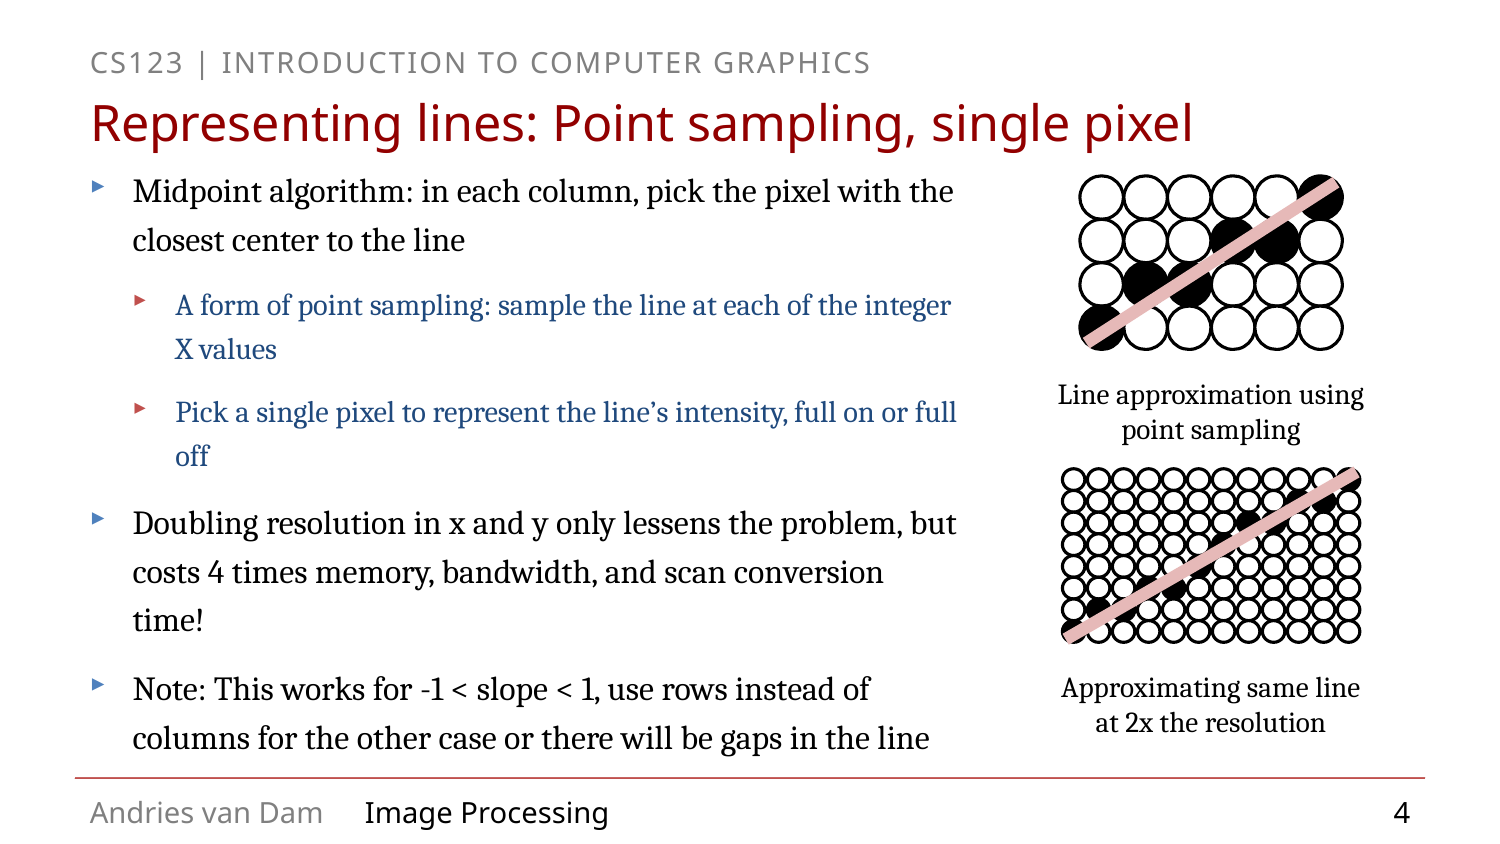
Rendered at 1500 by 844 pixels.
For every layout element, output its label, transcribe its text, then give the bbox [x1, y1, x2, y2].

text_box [1062, 468, 1361, 643]
footer Image Processing [350, 787, 1213, 827]
text_box Line approximation using point sampling [1037, 367, 1385, 453]
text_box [1085, 181, 1337, 344]
text_box Approximating same line at 2x the resolution [1037, 660, 1385, 746]
title Representing lines: Point sampling, single pixel [75, 84, 1425, 160]
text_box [1079, 175, 1343, 350]
list Midpoint algorithm: in each column, pick the pixel with the closest center to the line A form of point sampling: sample the line at each of the integer X values Pick a single pixel to represent the line’s intensity, full on or full off Doubling resolution in x and y only lessens the problem, but costs 4 times memory, bandwidth, and scan conversion time! Note: This works for -1 < slope < 1, use rows instead of columns for the other case or there will be gaps in the line [75, 160, 975, 772]
slide_number 4 [1224, 787, 1425, 827]
